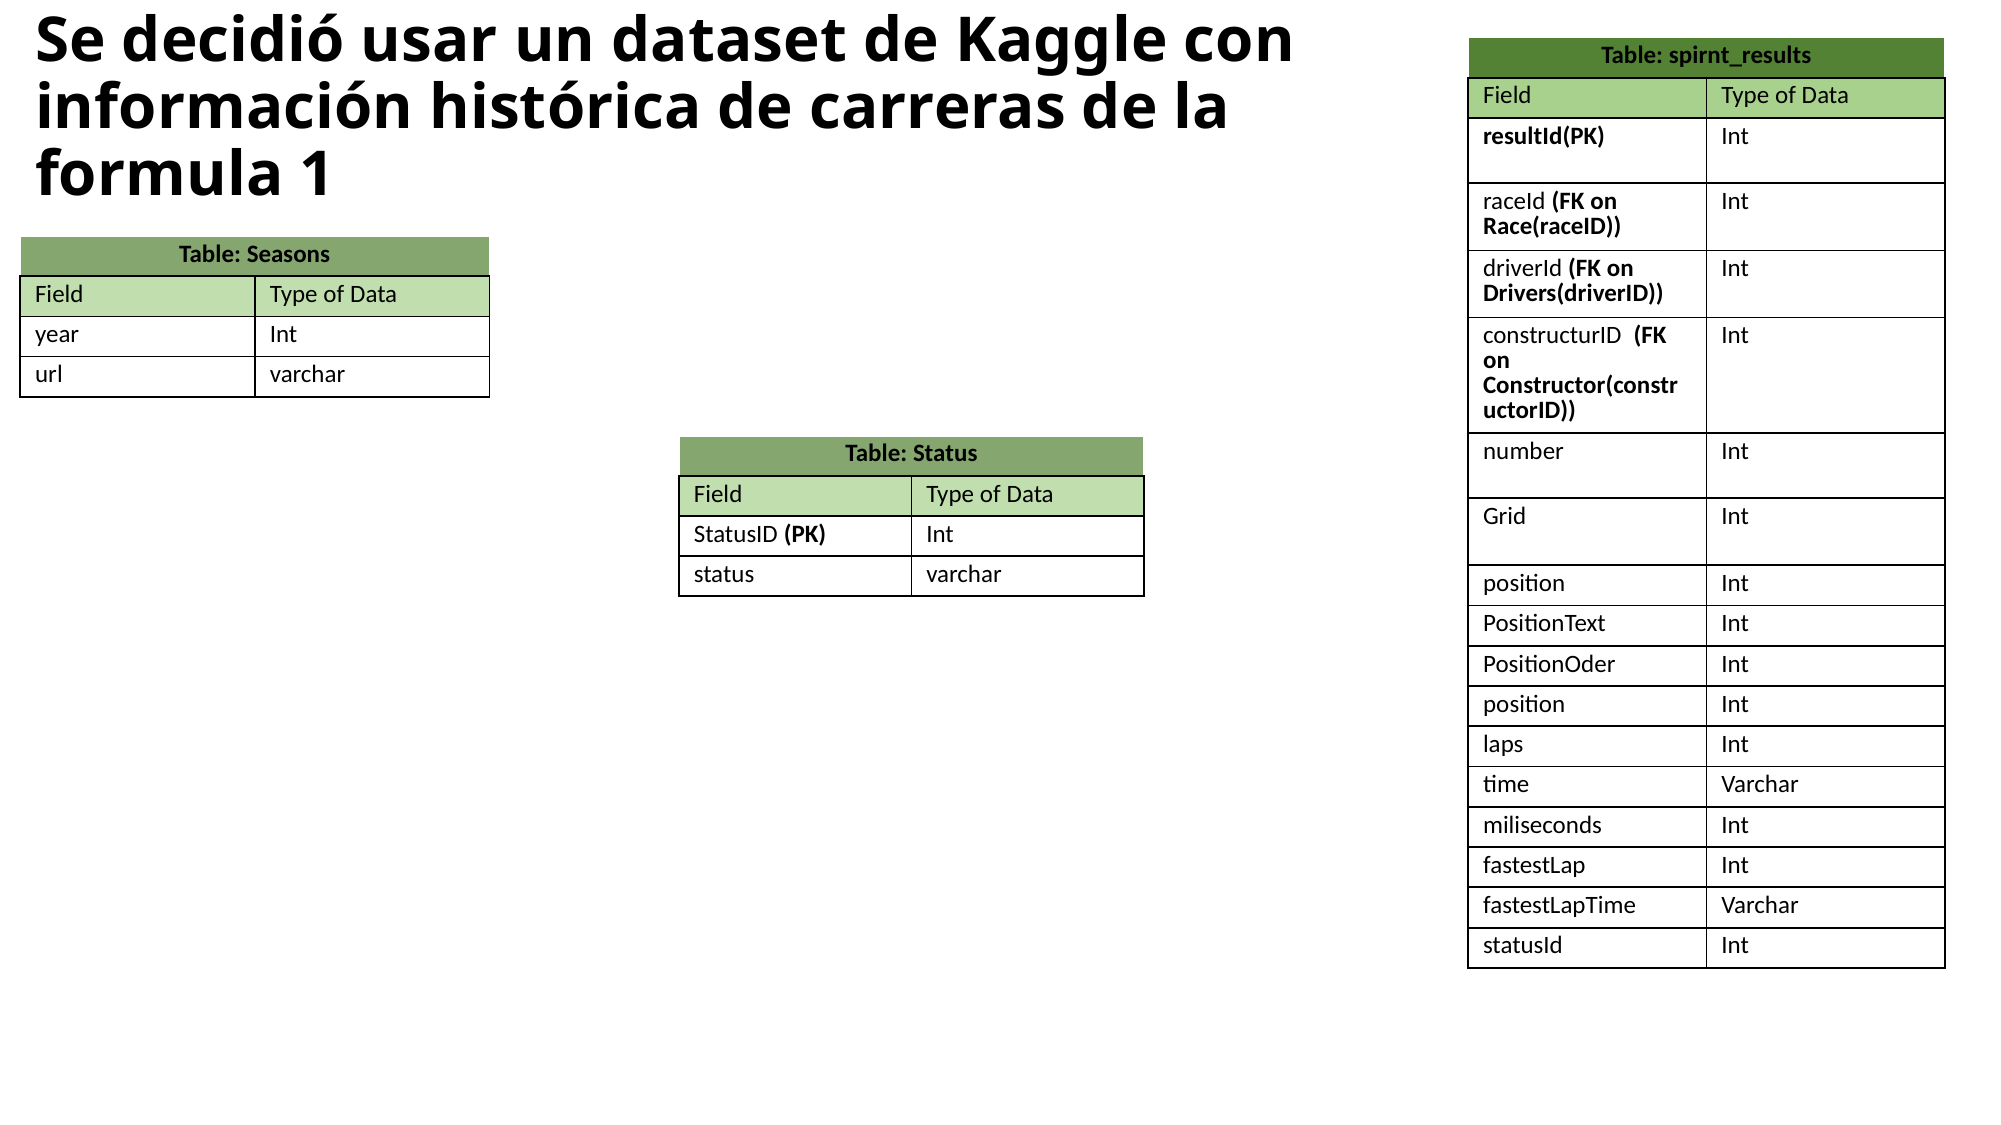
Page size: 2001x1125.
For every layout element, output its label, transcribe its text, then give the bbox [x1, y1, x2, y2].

table_cell Int [1707, 808, 1944, 846]
table_cell constructurID (FK on Constructor(constructorID)) [1469, 318, 1706, 432]
table_cell varchar [256, 357, 489, 396]
table_cell Type of Data [912, 477, 1143, 515]
table_cell Int [1707, 499, 1944, 564]
table_cell position [1469, 687, 1706, 725]
table_cell Field [21, 277, 254, 316]
table_cell position [1469, 566, 1706, 605]
table_cell time [1469, 767, 1706, 806]
table_cell Type of Data [1707, 79, 1944, 117]
table_cell Int [1707, 184, 1944, 250]
table_cell Varchar [1707, 888, 1944, 927]
table_cell Int [912, 517, 1143, 555]
table_cell Type of Data [256, 277, 489, 316]
table_header Table: Seasons [21, 237, 489, 275]
table_cell Int [1707, 647, 1944, 685]
table_cell Int [1707, 119, 1944, 182]
table_cell Int [1707, 434, 1944, 497]
table_cell StatusID (PK) [680, 517, 911, 555]
table_cell Int [256, 317, 489, 356]
table_cell Int [1707, 566, 1944, 605]
table_cell status [680, 557, 911, 595]
table_cell number [1469, 434, 1706, 497]
table_cell miliseconds [1469, 808, 1706, 846]
table_cell fastestLapTime [1469, 888, 1706, 927]
table_header Table: Status [680, 437, 1143, 475]
table_cell statusId [1469, 929, 1706, 967]
table_cell Int [1707, 251, 1944, 317]
table_cell raceId (FK on Race(raceID)) [1469, 184, 1706, 250]
table_cell Int [1707, 727, 1944, 766]
table_cell year [21, 317, 254, 356]
table_cell driverId (FK on Drivers(driverID)) [1469, 251, 1706, 317]
table_cell Varchar [1707, 767, 1944, 806]
table_cell fastestLap [1469, 848, 1706, 886]
table_cell Field [1469, 79, 1706, 117]
table_cell Grid [1469, 499, 1706, 564]
table_cell PositionOder [1469, 647, 1706, 685]
table_header Table: spirnt_results [1469, 38, 1944, 77]
title Se decidió usar un dataset de Kaggle con información histórica de carreras de la formula 1 [20, 0, 1469, 218]
table_cell Field [680, 477, 911, 515]
table_cell resultId(PK) [1469, 119, 1706, 182]
table_cell Int [1707, 848, 1944, 886]
table_cell url [21, 357, 254, 396]
table_cell Int [1707, 687, 1944, 725]
table_cell varchar [912, 557, 1143, 595]
table_cell Int [1707, 606, 1944, 645]
table_cell Int [1707, 318, 1944, 432]
table_cell laps [1469, 727, 1706, 766]
table_cell Int [1707, 929, 1944, 967]
table_cell PositionText [1469, 606, 1706, 645]
